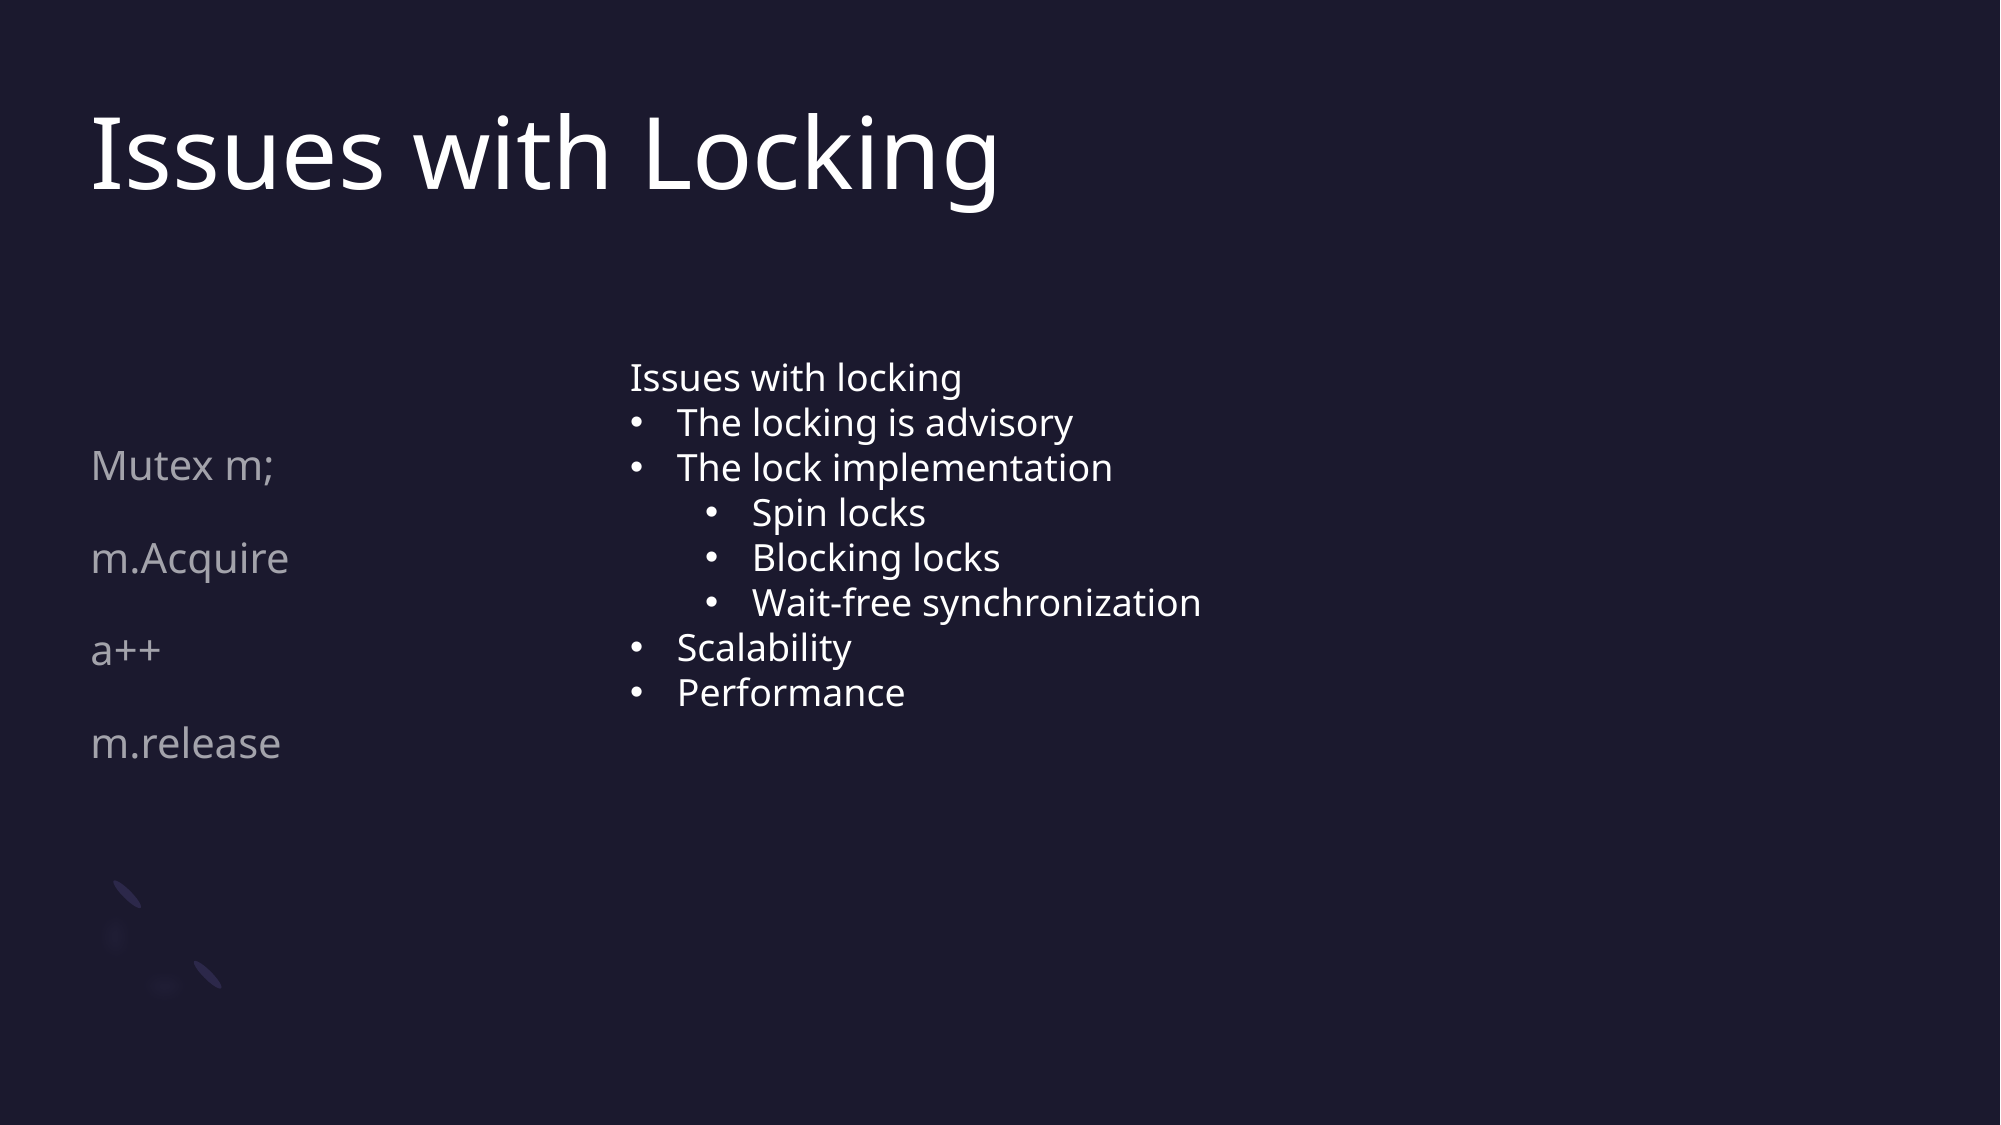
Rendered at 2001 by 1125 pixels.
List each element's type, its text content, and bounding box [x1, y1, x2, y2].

title Issues with Locking [90, 90, 1910, 309]
text_box Issues with locking The locking is advisory The lock implementation Spin locks Blocking locks Wait-free synchronization Scalability Performance [615, 346, 1218, 722]
list Mutex m; m.Acquire a++ m.release [90, 346, 1910, 1000]
